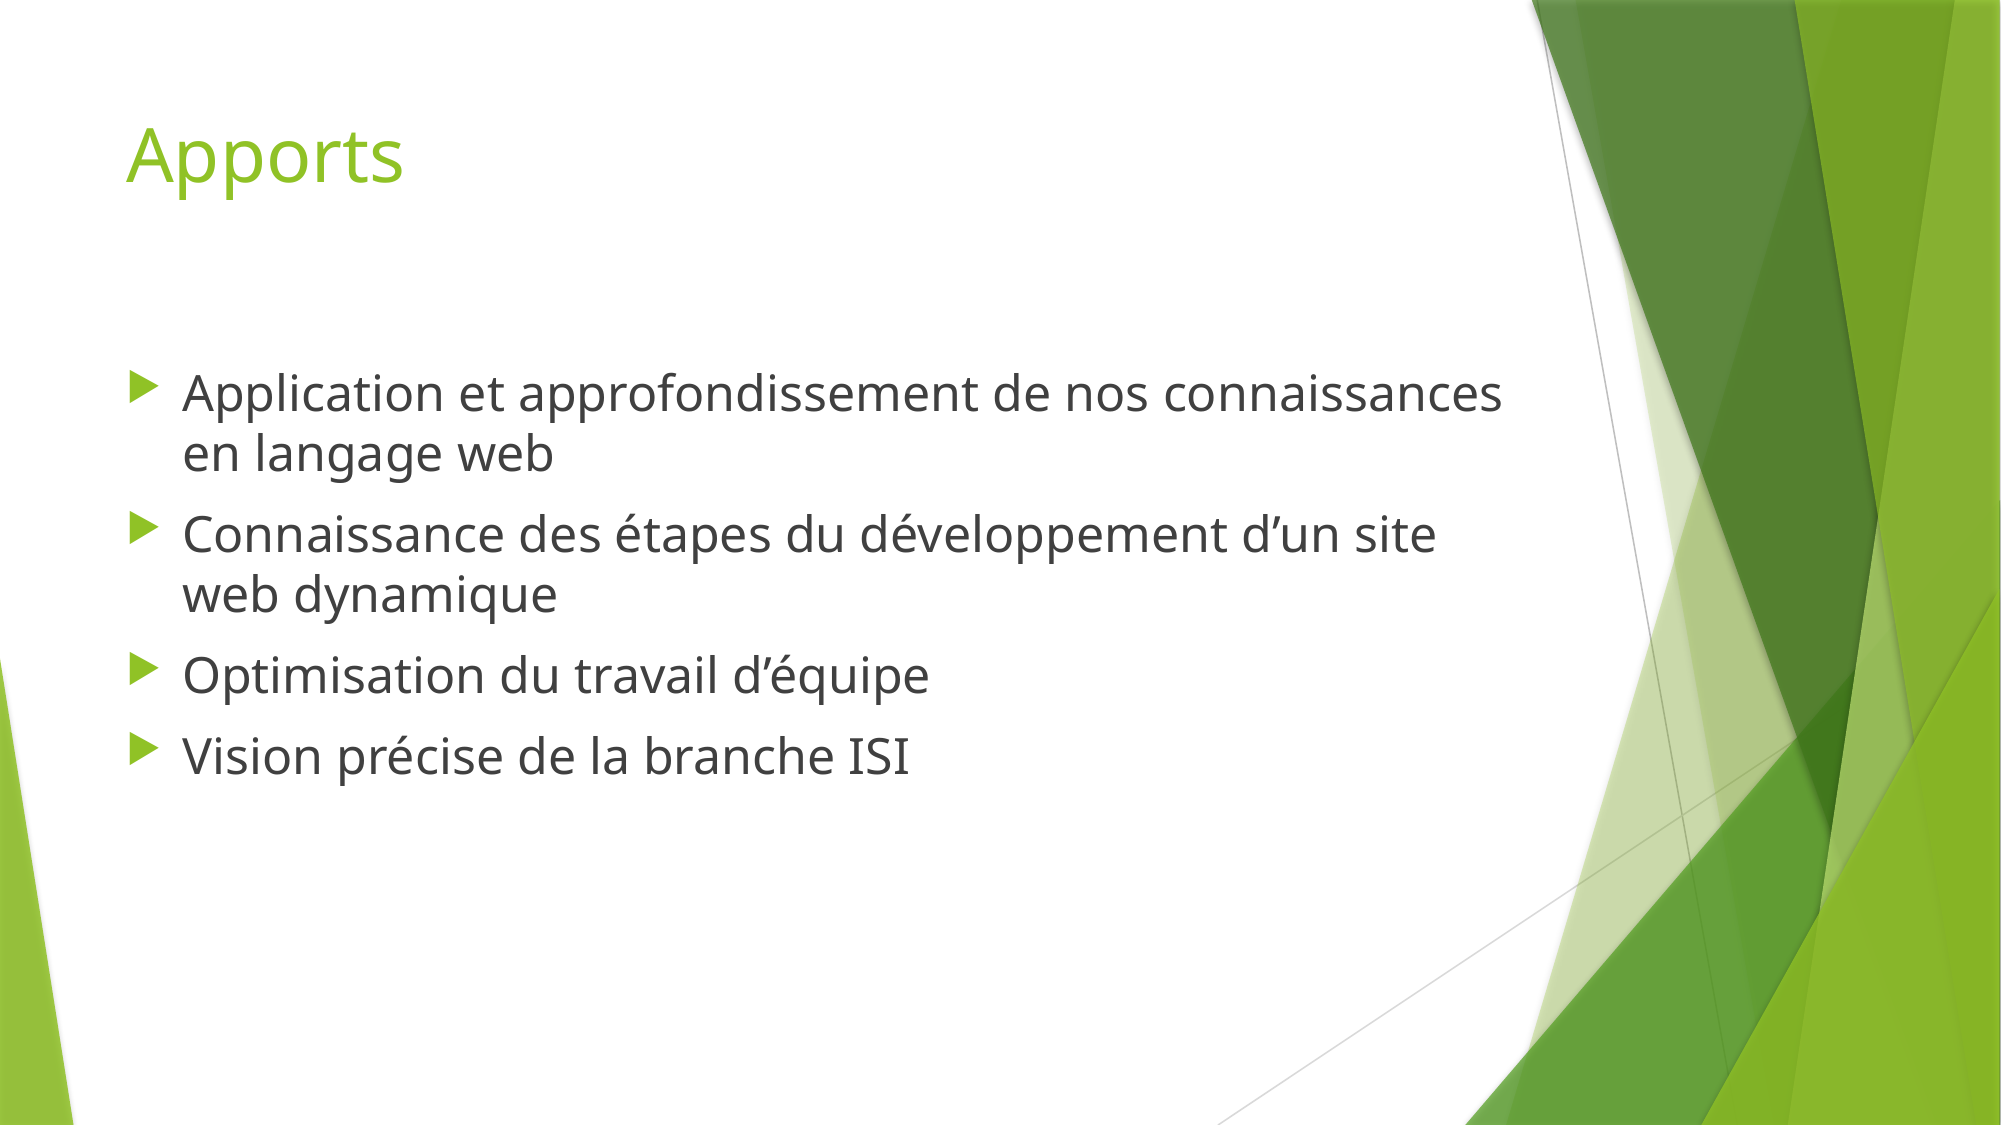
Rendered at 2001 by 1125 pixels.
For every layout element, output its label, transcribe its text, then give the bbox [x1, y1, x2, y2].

list Application et approfondissement de nos connaissances en langage web Connaissance des étapes du développement d’un site web dynamique Optimisation du travail d’équipe Vision précise de la branche ISI [111, 354, 1522, 992]
title Apports [111, 99, 1522, 317]
